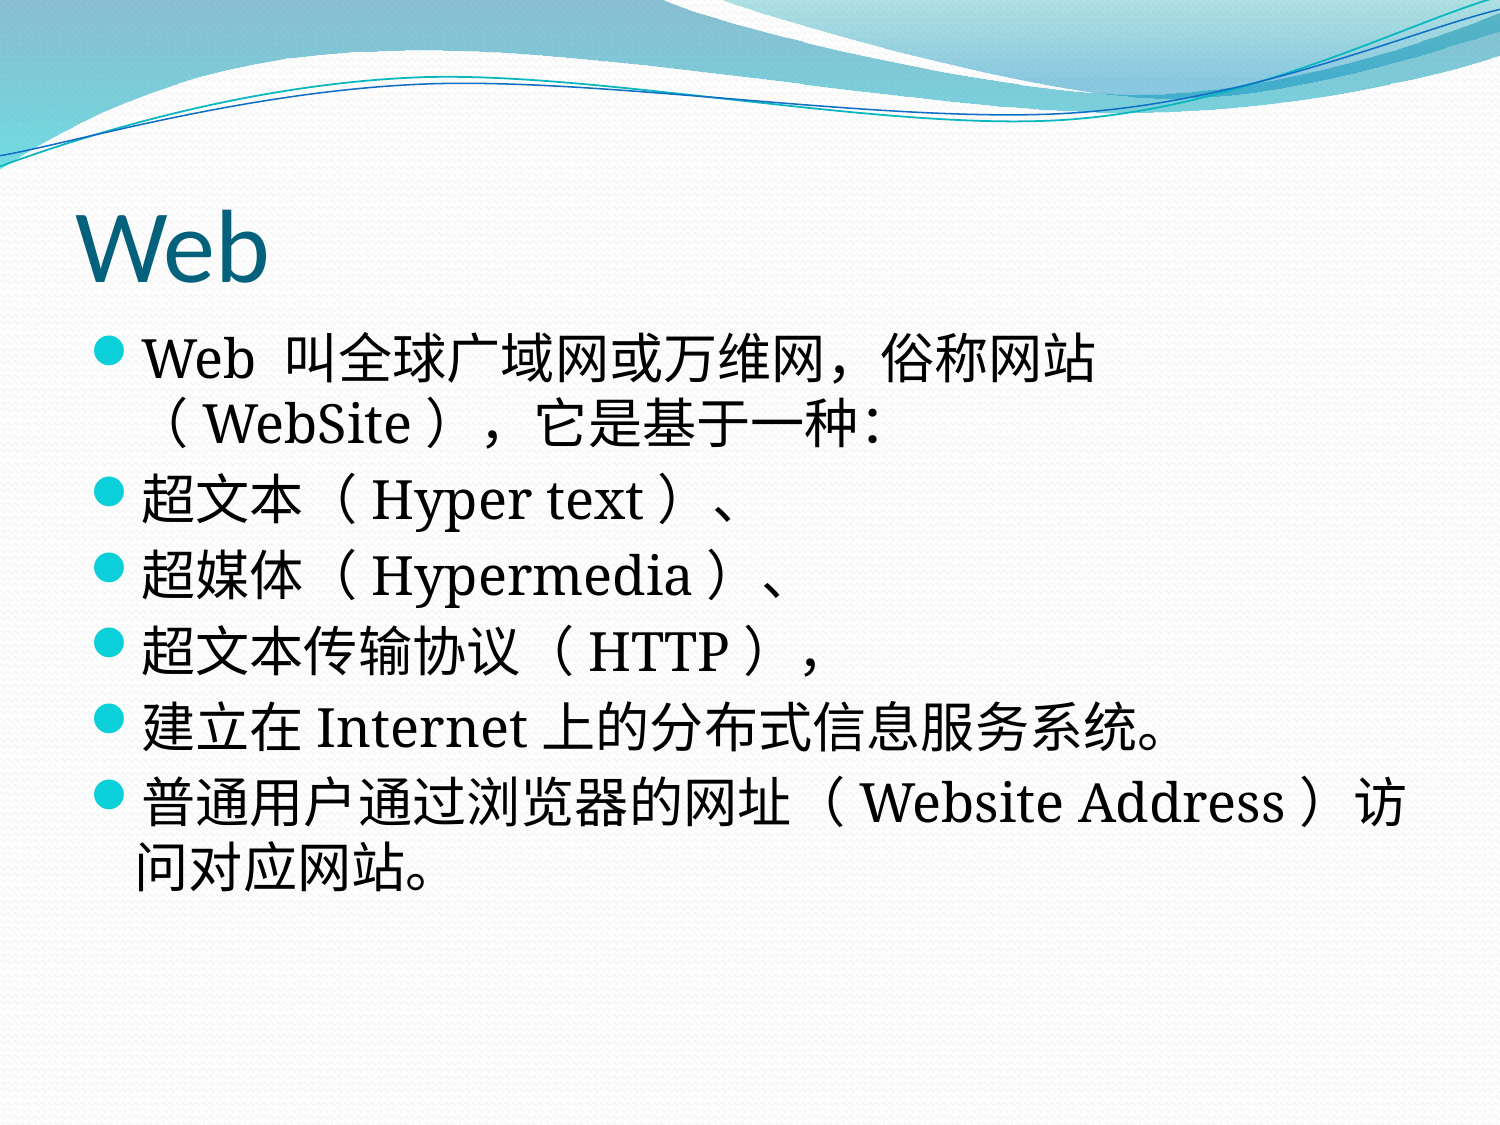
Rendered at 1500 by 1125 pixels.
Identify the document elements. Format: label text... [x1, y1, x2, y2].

list Web 叫全球广域网或万维网，俗称网站（WebSite），它是基于一种： 超文本（Hyper text）、 超媒体（Hypermedia）、 超文本传输协议（HTTP）， 建立在Internet上的分布式信息服务系统。 普通用户通过浏览器的网址（Website Address）访问对应网站。 [75, 317, 1425, 1038]
title Web [75, 115, 1425, 303]
